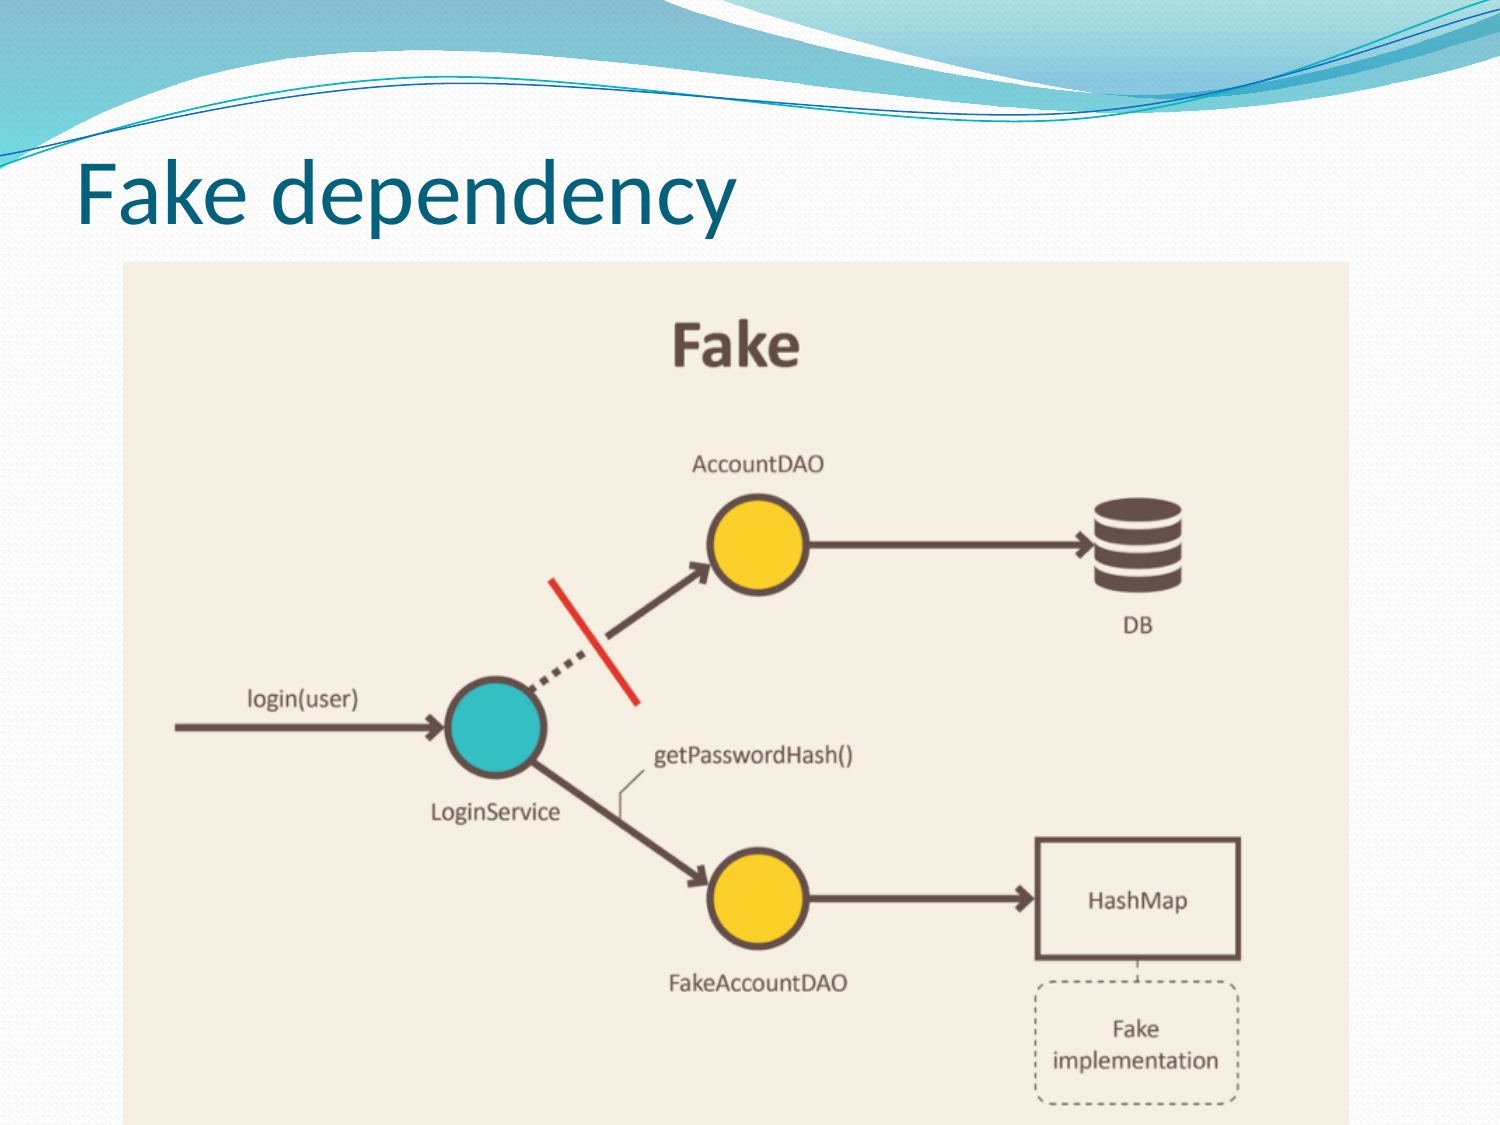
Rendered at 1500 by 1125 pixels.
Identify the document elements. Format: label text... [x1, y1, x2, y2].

picture [123, 262, 1349, 1125]
title Fake dependency [75, 115, 1425, 244]
